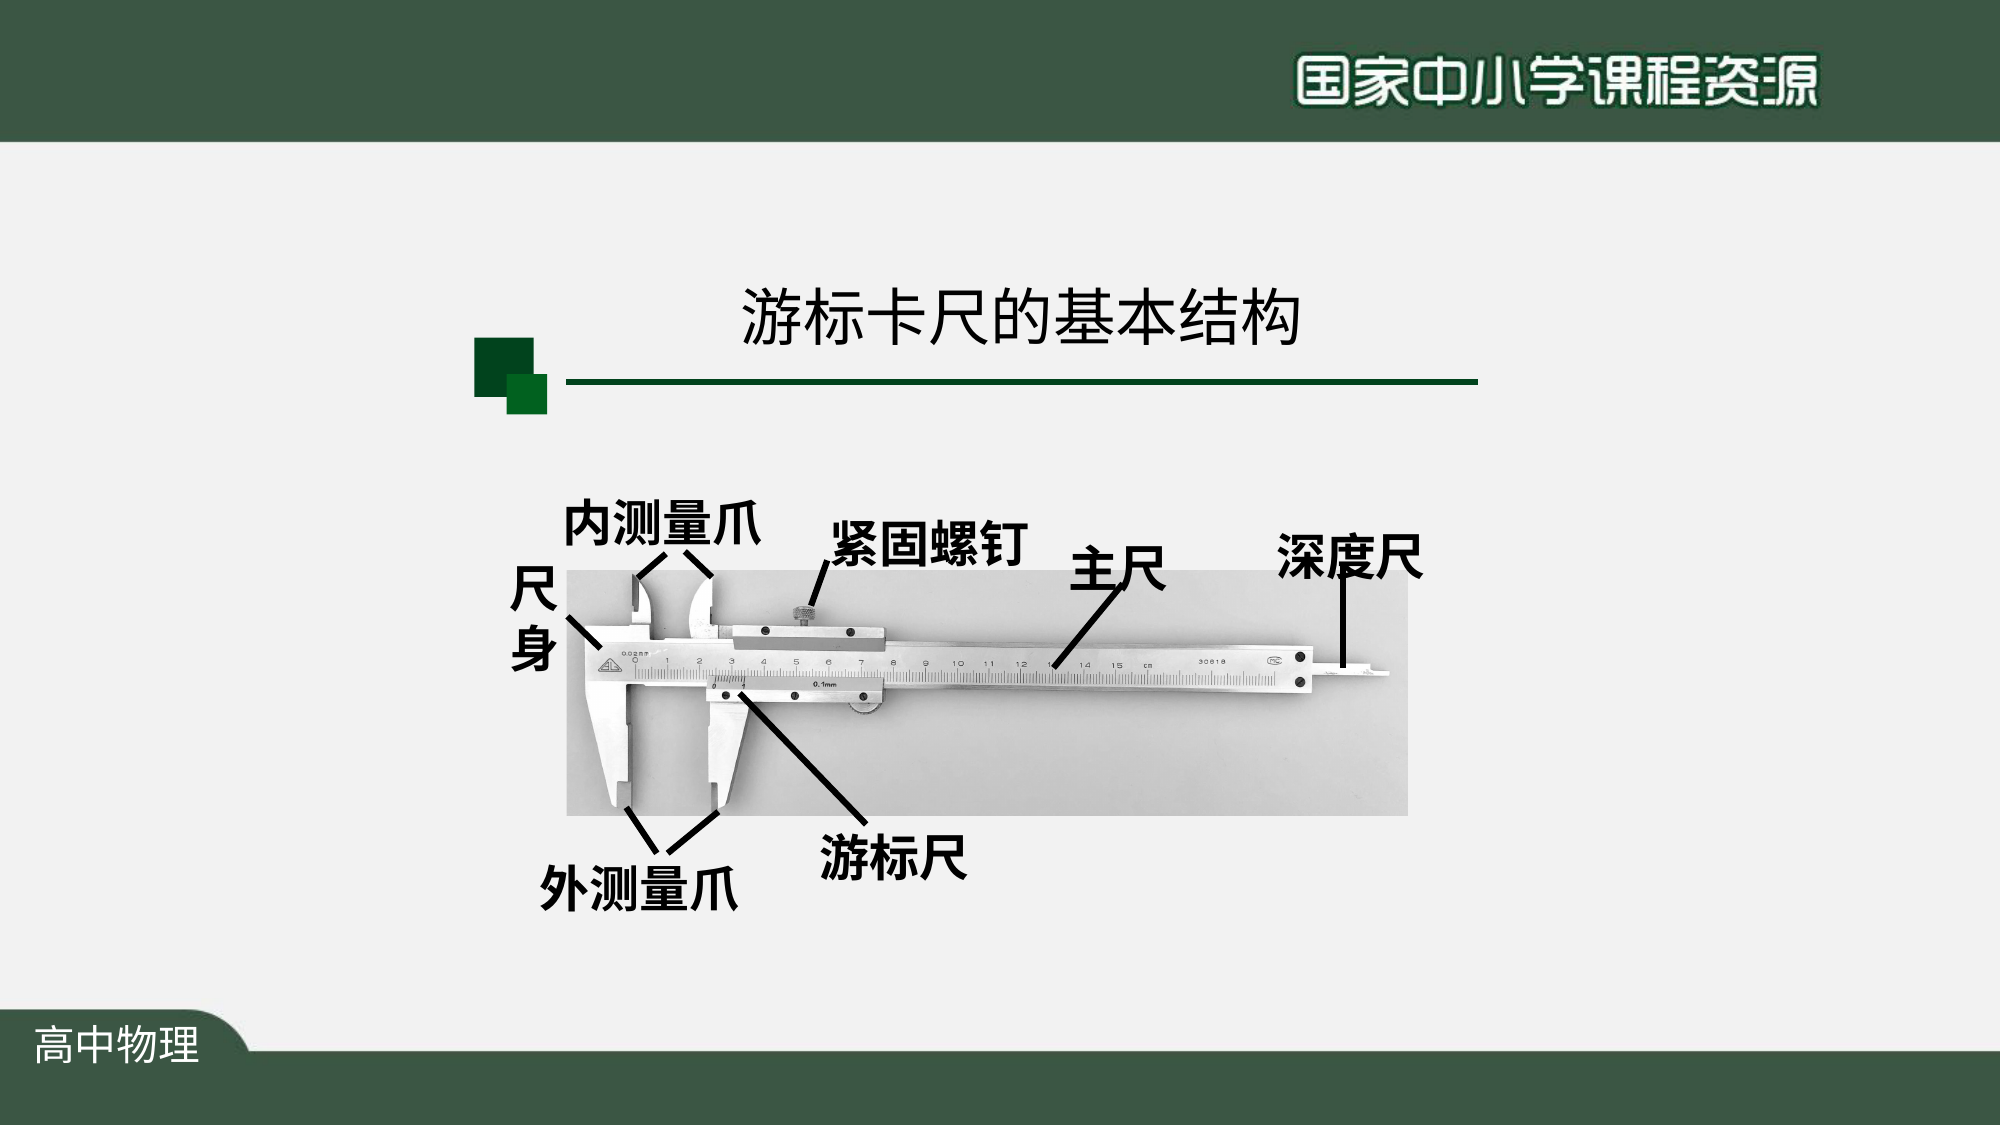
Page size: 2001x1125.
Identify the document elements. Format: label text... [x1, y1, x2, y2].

text_box 尺 身 [507, 555, 562, 678]
text_box 紧固螺钉 [827, 510, 1032, 573]
text_box [566, 570, 1408, 816]
text_box [737, 691, 869, 827]
picture [0, 0, 2000, 1125]
text_box [682, 552, 715, 580]
text_box [506, 374, 548, 415]
text_box [808, 559, 827, 607]
text_box 主尺 [1066, 535, 1171, 598]
footer 高中物理 [31, 1013, 202, 1125]
text_box [635, 552, 668, 581]
text_box [474, 337, 534, 397]
text_box 深度尺 [1273, 523, 1429, 586]
text_box [623, 805, 660, 855]
title 游标卡尺的基本结构 [738, 276, 1306, 467]
text_box 内测量爪 [560, 489, 765, 552]
text_box [1051, 598, 1116, 670]
text_box [565, 614, 603, 651]
text_box 游标尺 [817, 823, 972, 886]
text_box 外测量爪 [537, 855, 742, 918]
text_box [665, 809, 721, 855]
